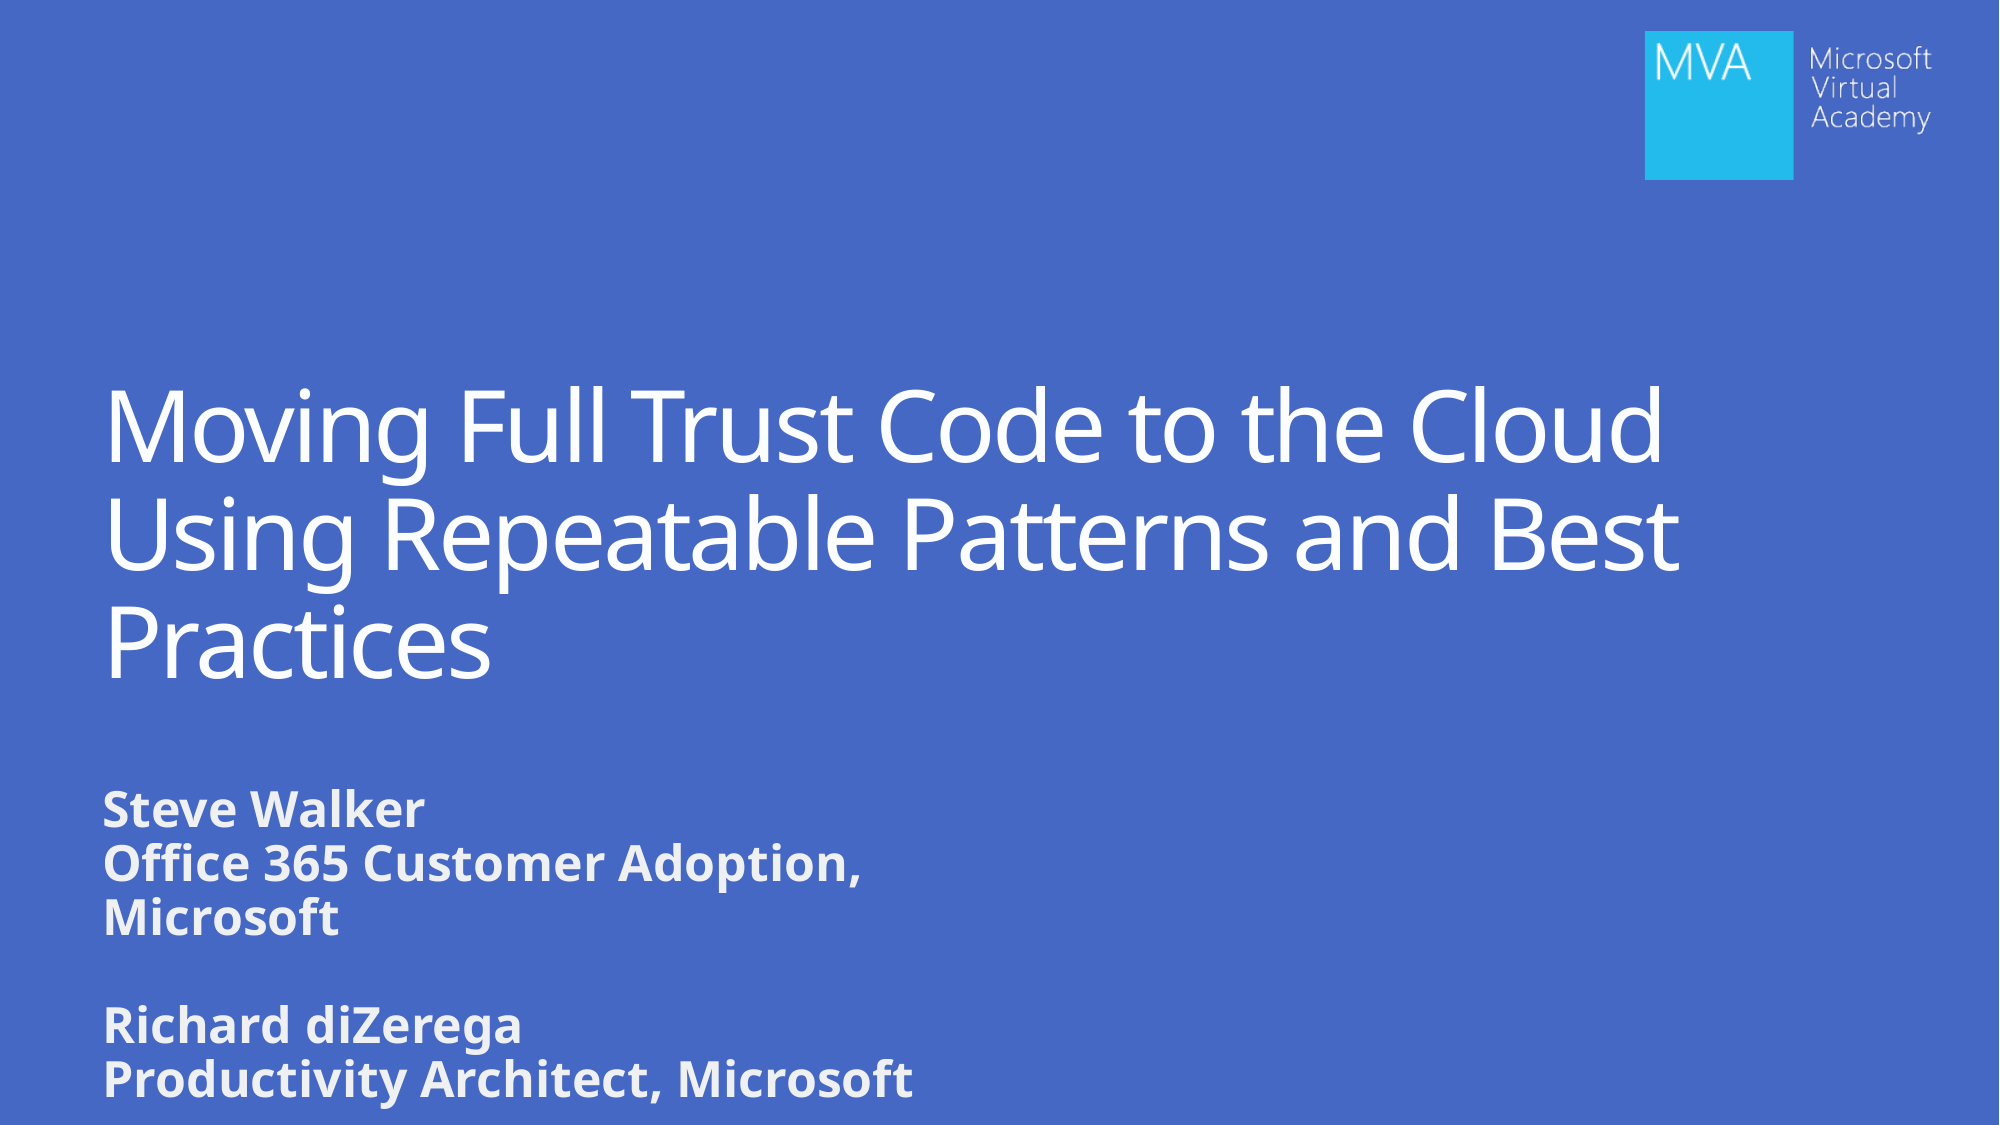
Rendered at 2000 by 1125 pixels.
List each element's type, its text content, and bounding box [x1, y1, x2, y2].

picture [1644, 31, 1978, 180]
title Moving Full Trust Code to the Cloud Using Repeatable Patterns and Best Practices [87, 379, 1912, 697]
subtitle Steve Walker Office 365 Customer Adoption, Microsoft Richard diZerega Productivity Architect, Microsoft [87, 776, 1096, 1086]
